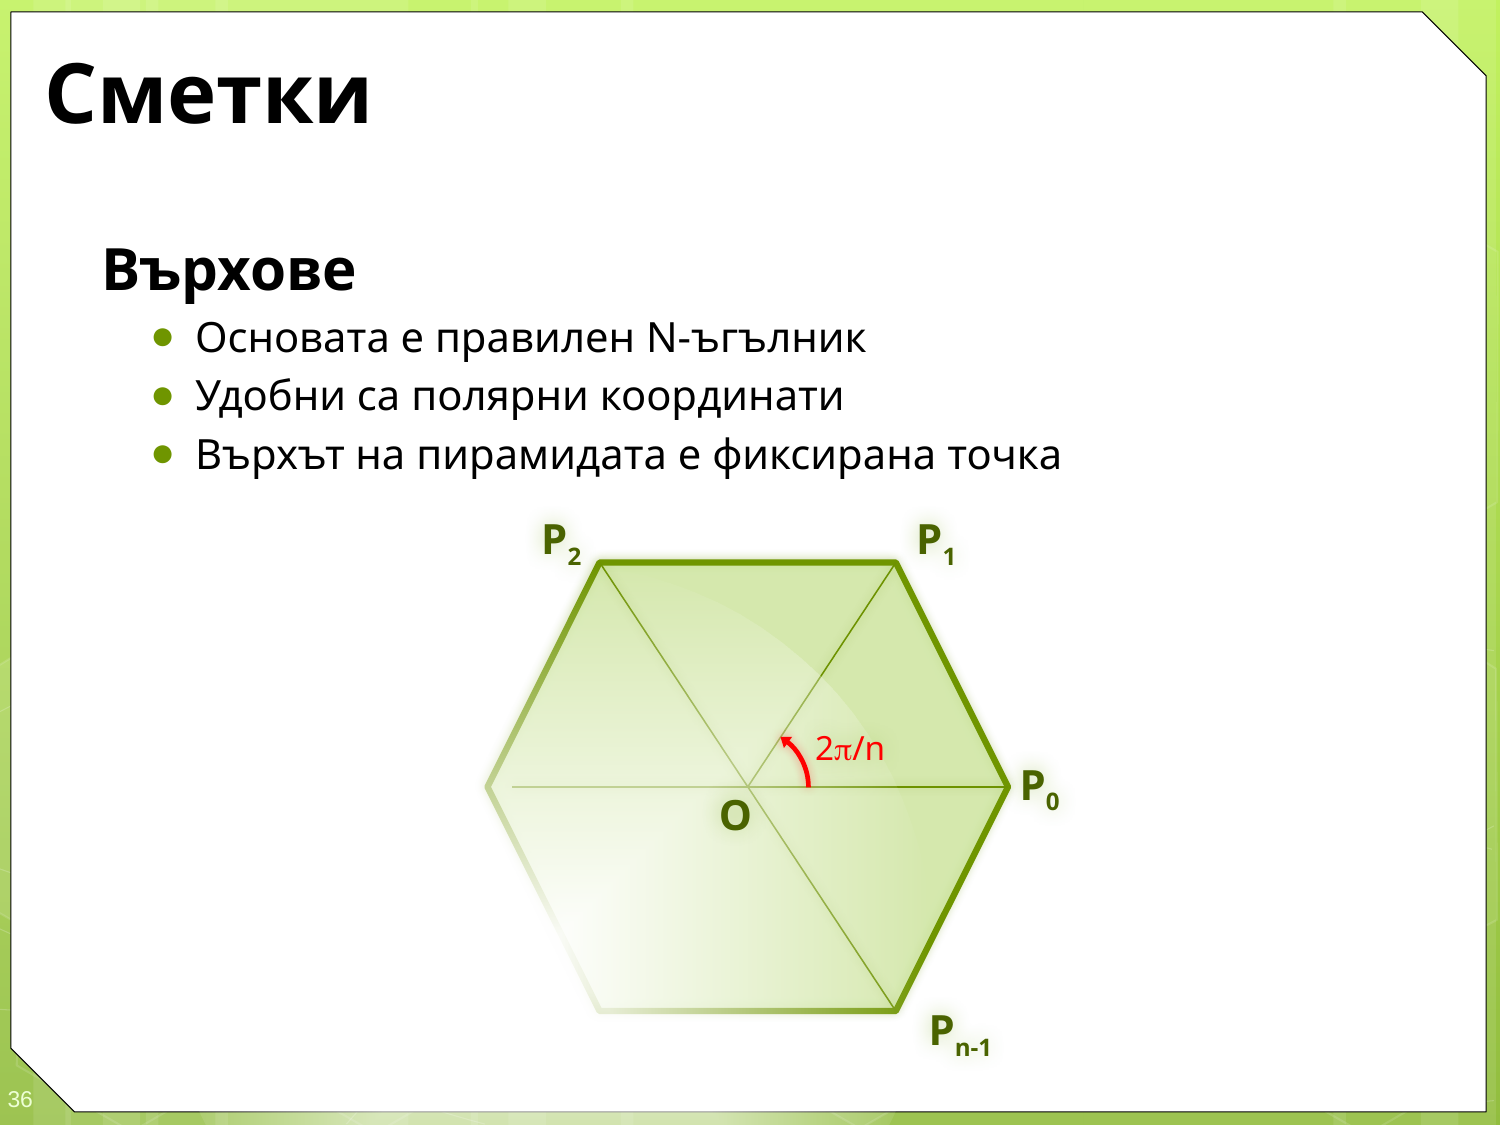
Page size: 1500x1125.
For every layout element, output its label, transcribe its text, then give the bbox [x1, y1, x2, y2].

title Сметки [29, 37, 1450, 144]
list Върхове Основата е правилен N-ъгълник Удобни са полярни координати Върхът на пирамидата е фиксирана точка [75, 224, 1488, 1113]
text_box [162, 520, 1064, 1125]
